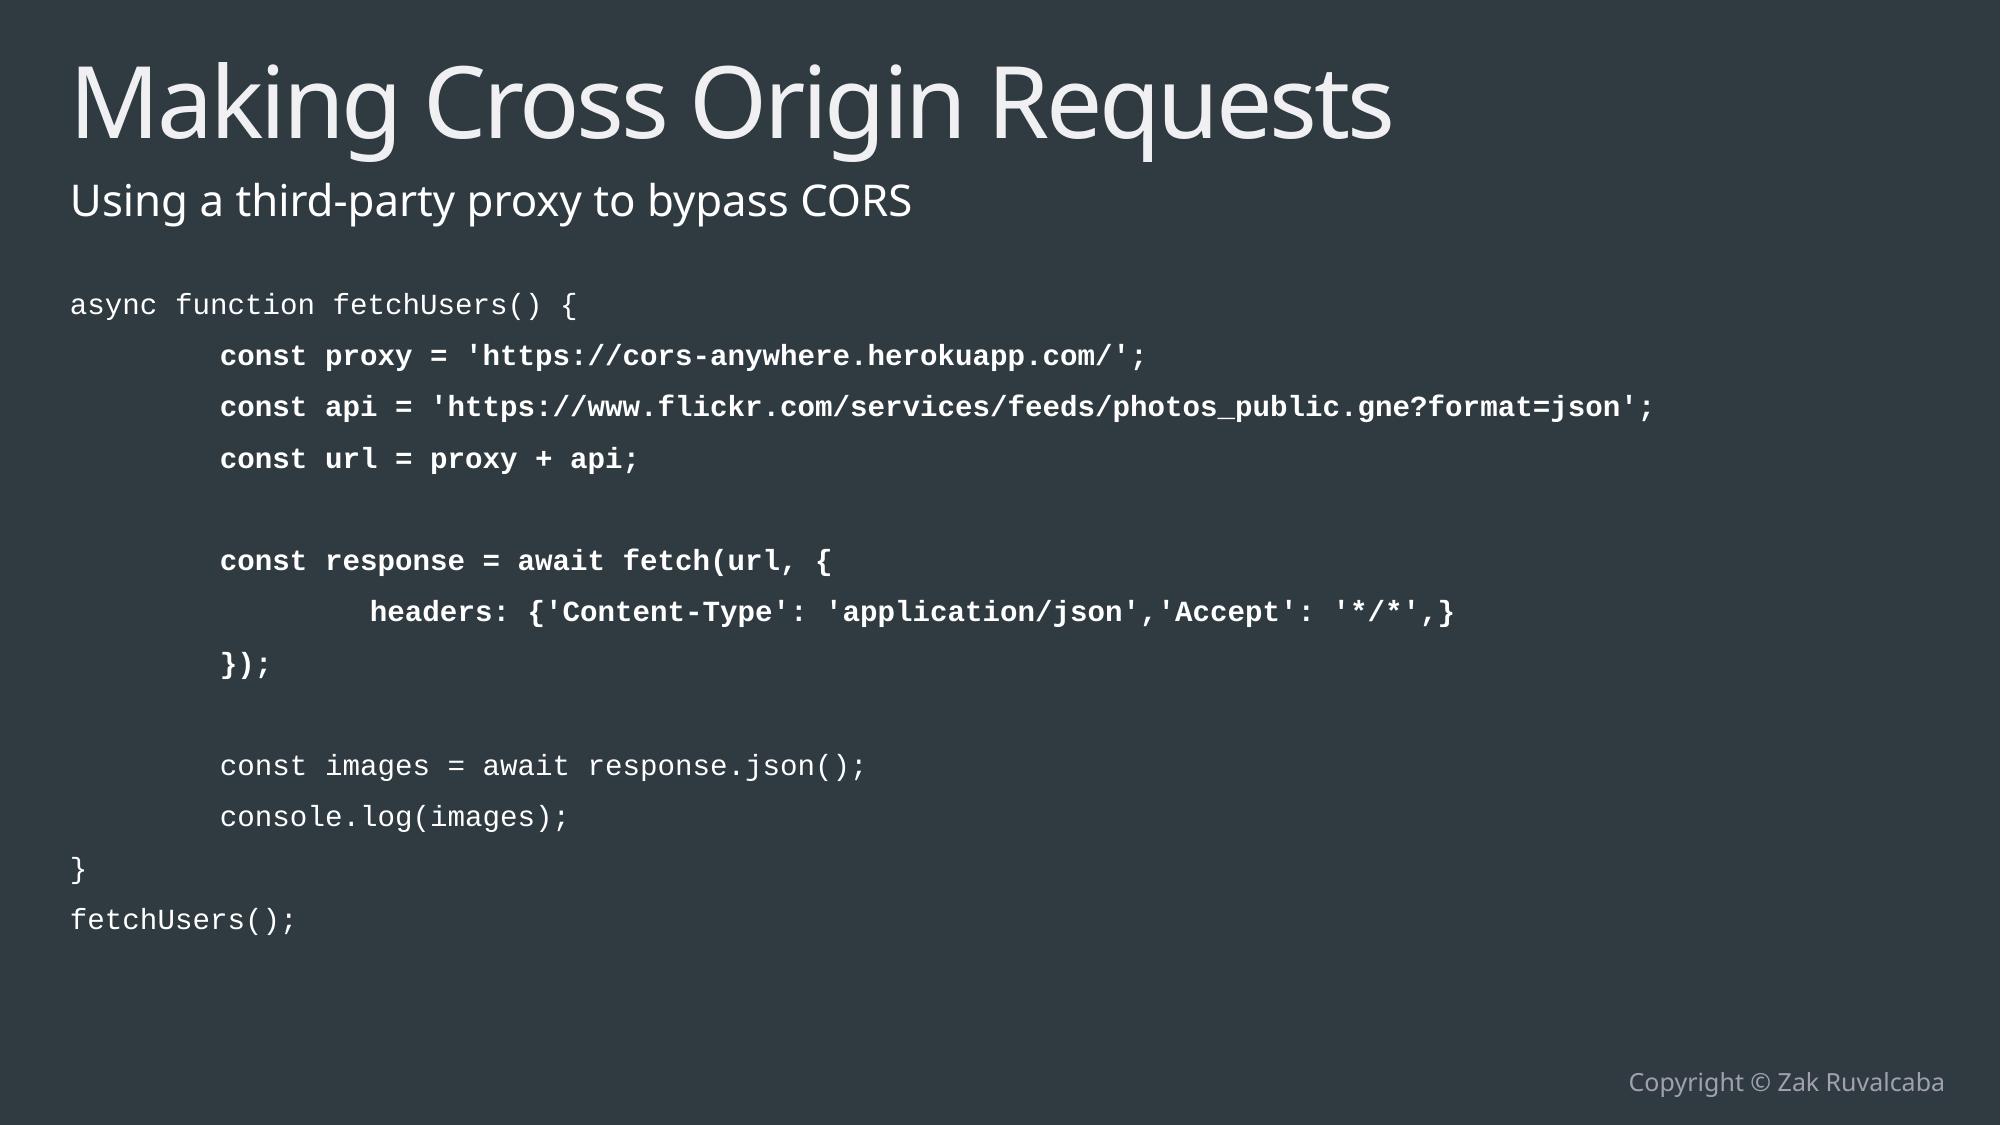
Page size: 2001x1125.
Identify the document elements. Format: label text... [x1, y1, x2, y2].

list async function fetchUsers() { const proxy = 'https://cors-anywhere.herokuapp.com/'; const api = 'https://www.flickr.com/services/feeds/photos_public.gne?format=json'; const url = proxy + api; const response = await fetch(url, { headers: {'Content-Type': 'application/json','Accept': '*/*',} }); const images = await response.json(); console.log(images); } fetchUsers(); [55, 267, 1945, 1035]
list Using a third-party proxy to bypass CORS [55, 149, 1820, 209]
title Making Cross Origin Requests [55, 30, 1819, 149]
